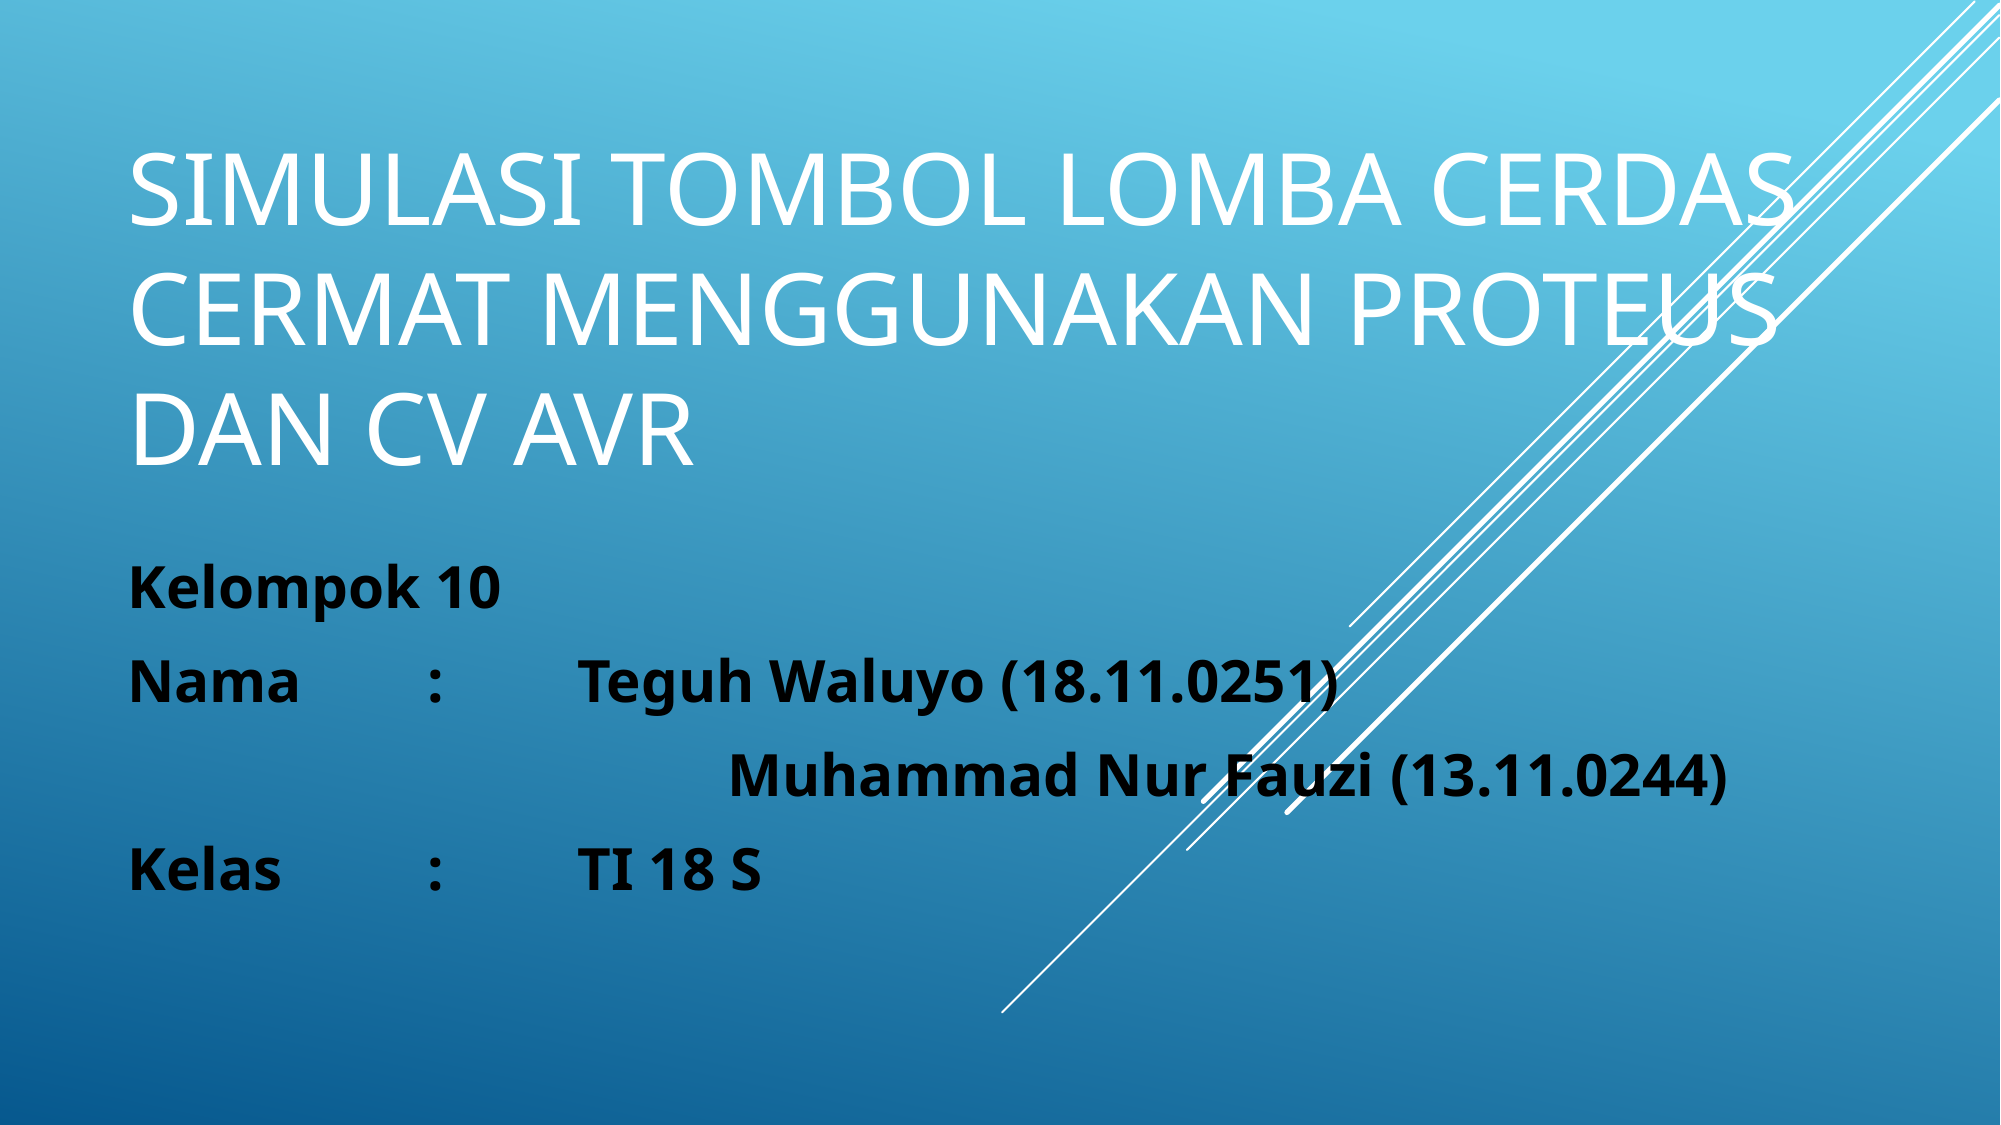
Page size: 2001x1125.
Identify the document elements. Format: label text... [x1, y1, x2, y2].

subtitle Kelompok 10 Nama : Teguh Waluyo (18.11.0251) Muhammad Nur Fauzi (13.11.0244) Kelas : TI 18 S [112, 542, 1851, 1042]
title Simulasi tombol Lomba cerdas cermat menggunakan proteus dan cv avr [112, 112, 2000, 493]
